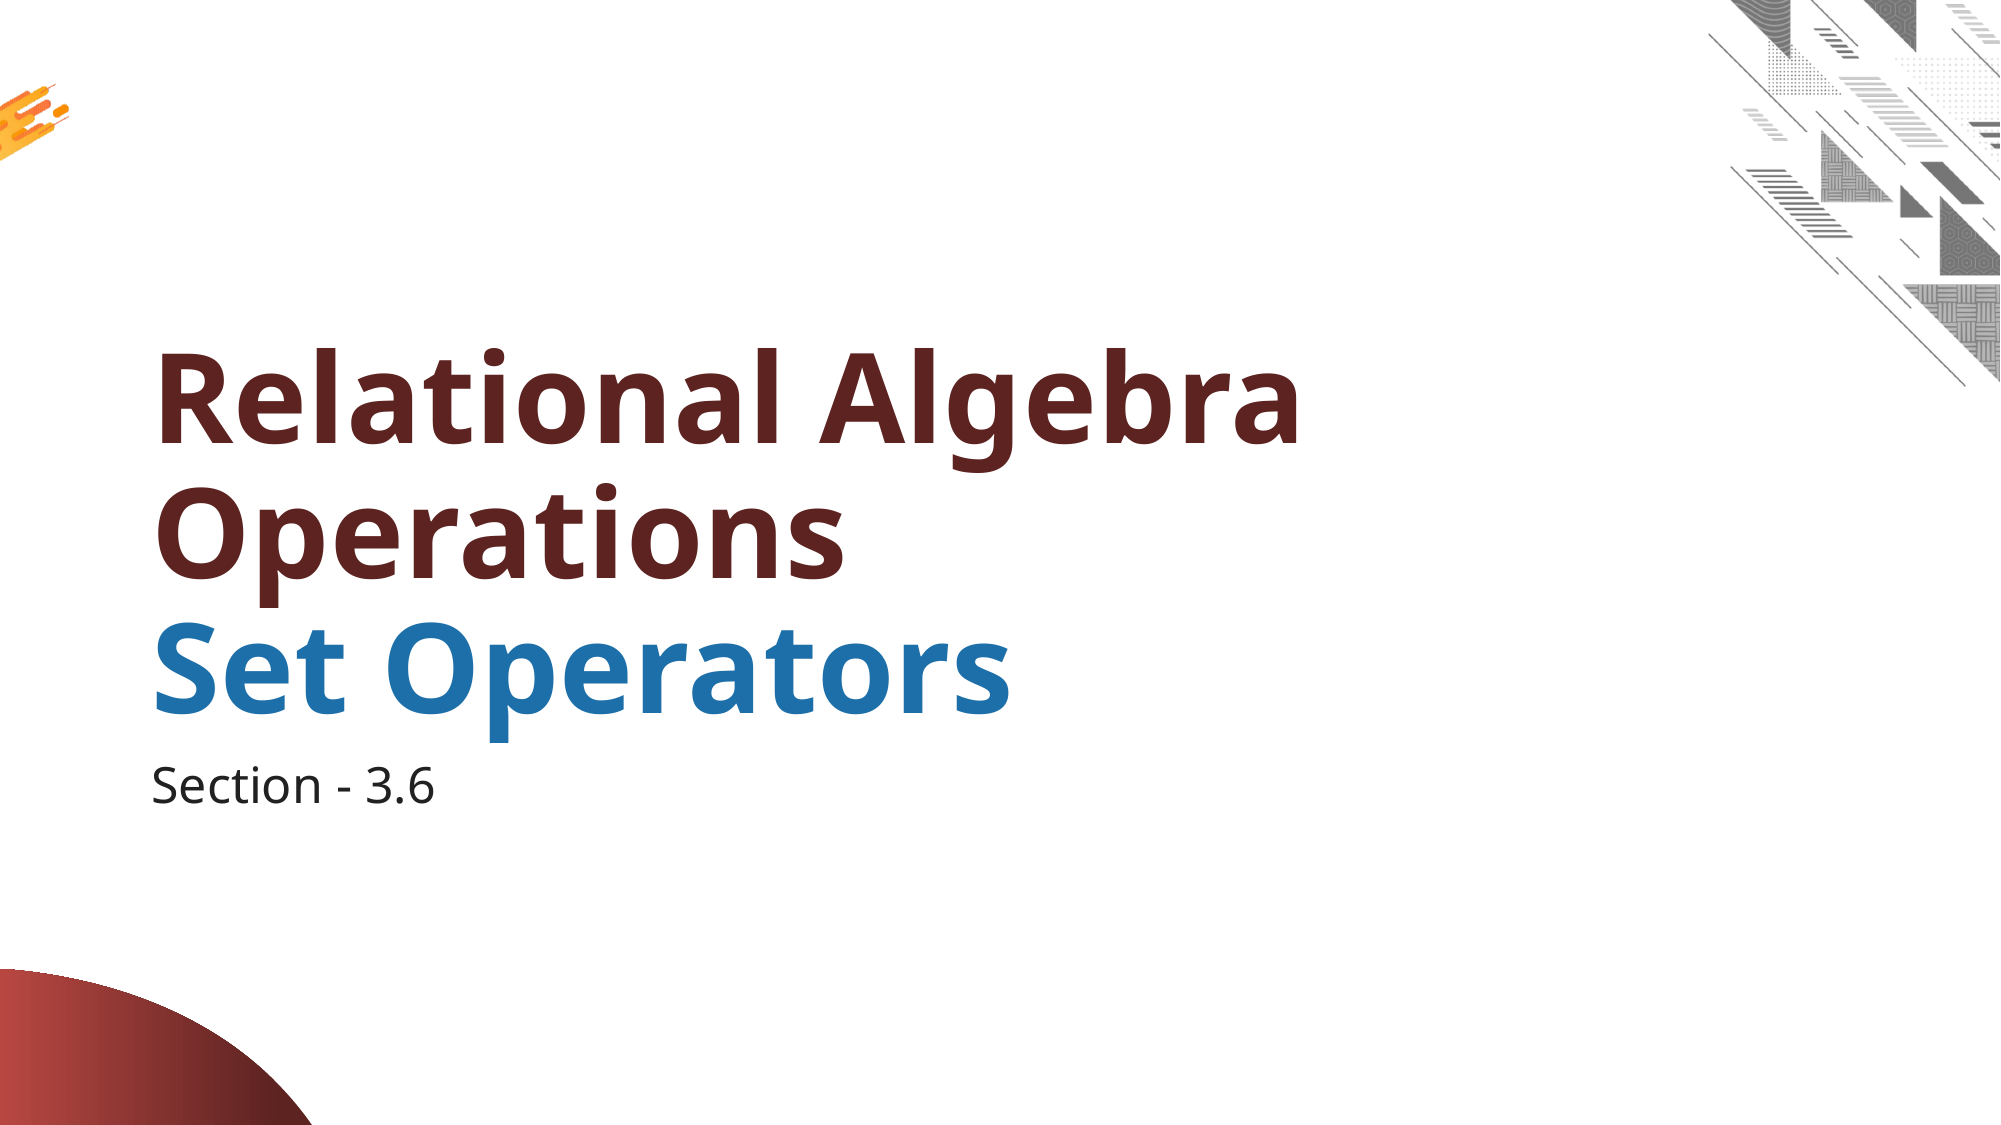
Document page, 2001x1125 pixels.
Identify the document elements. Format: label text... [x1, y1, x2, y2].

picture [1709, 0, 2000, 490]
list Section - 3.6 [136, 752, 1862, 999]
title Relational Algebra Operations Set Operators [136, 280, 1862, 749]
picture [0, 65, 90, 193]
